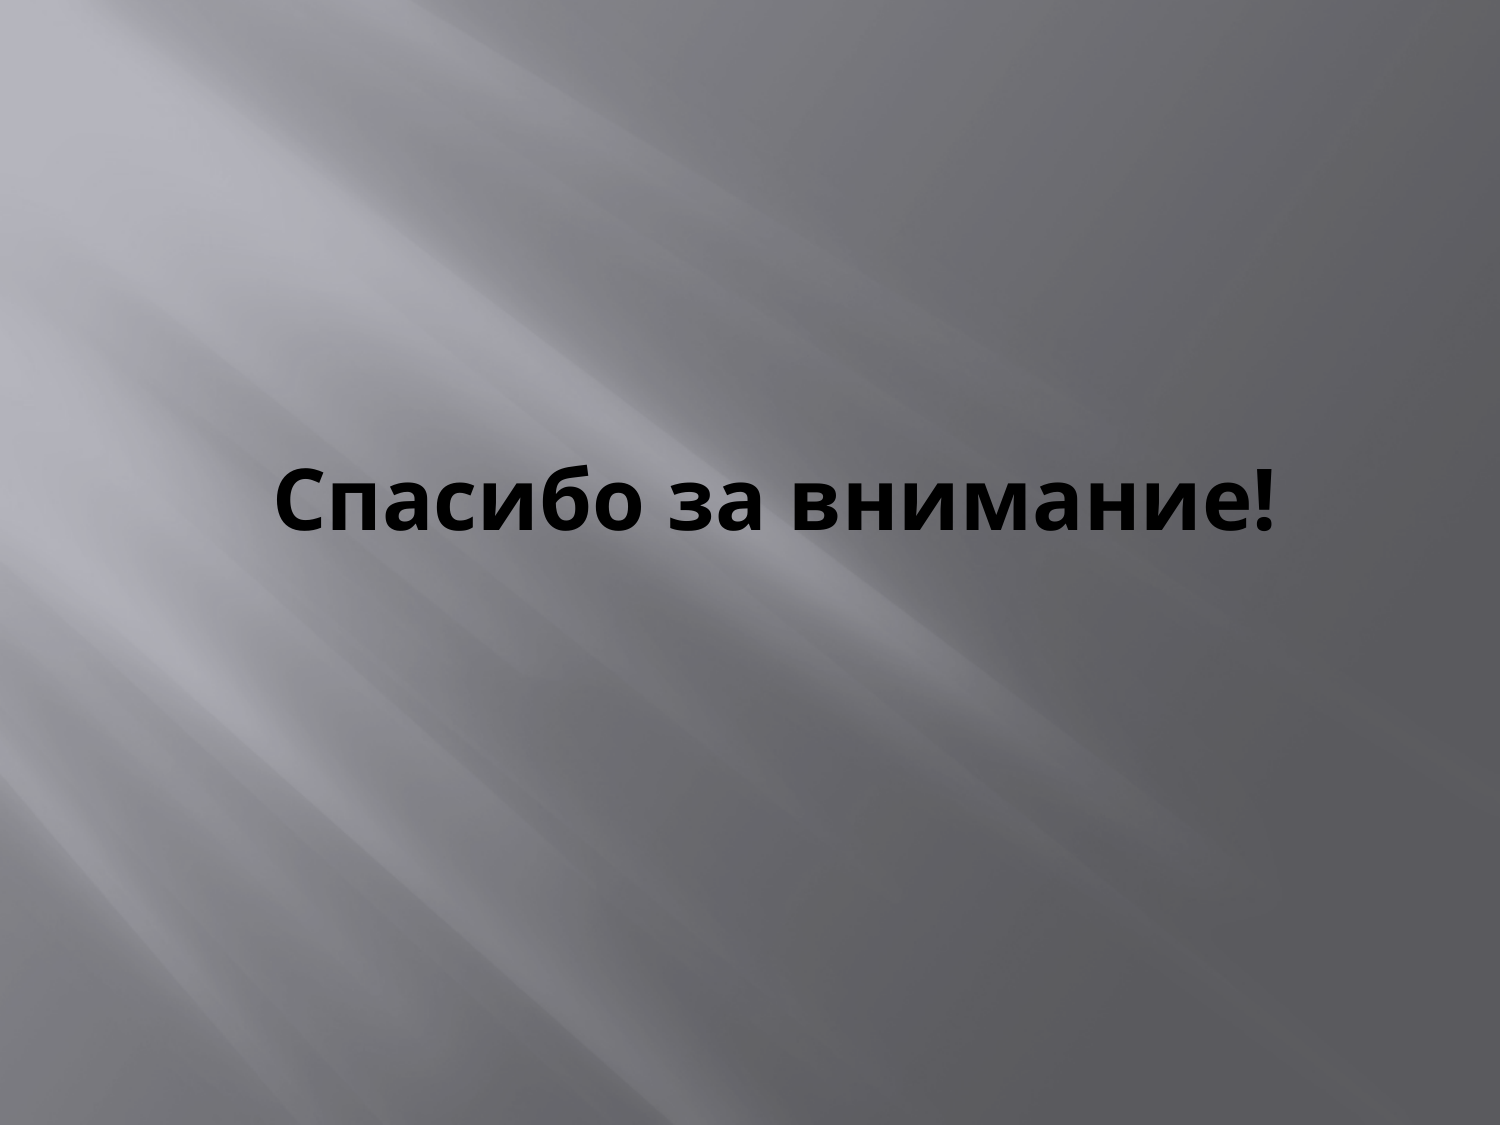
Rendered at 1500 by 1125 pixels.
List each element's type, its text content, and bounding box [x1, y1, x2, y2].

title Спасибо за внимание! [100, 267, 1451, 726]
